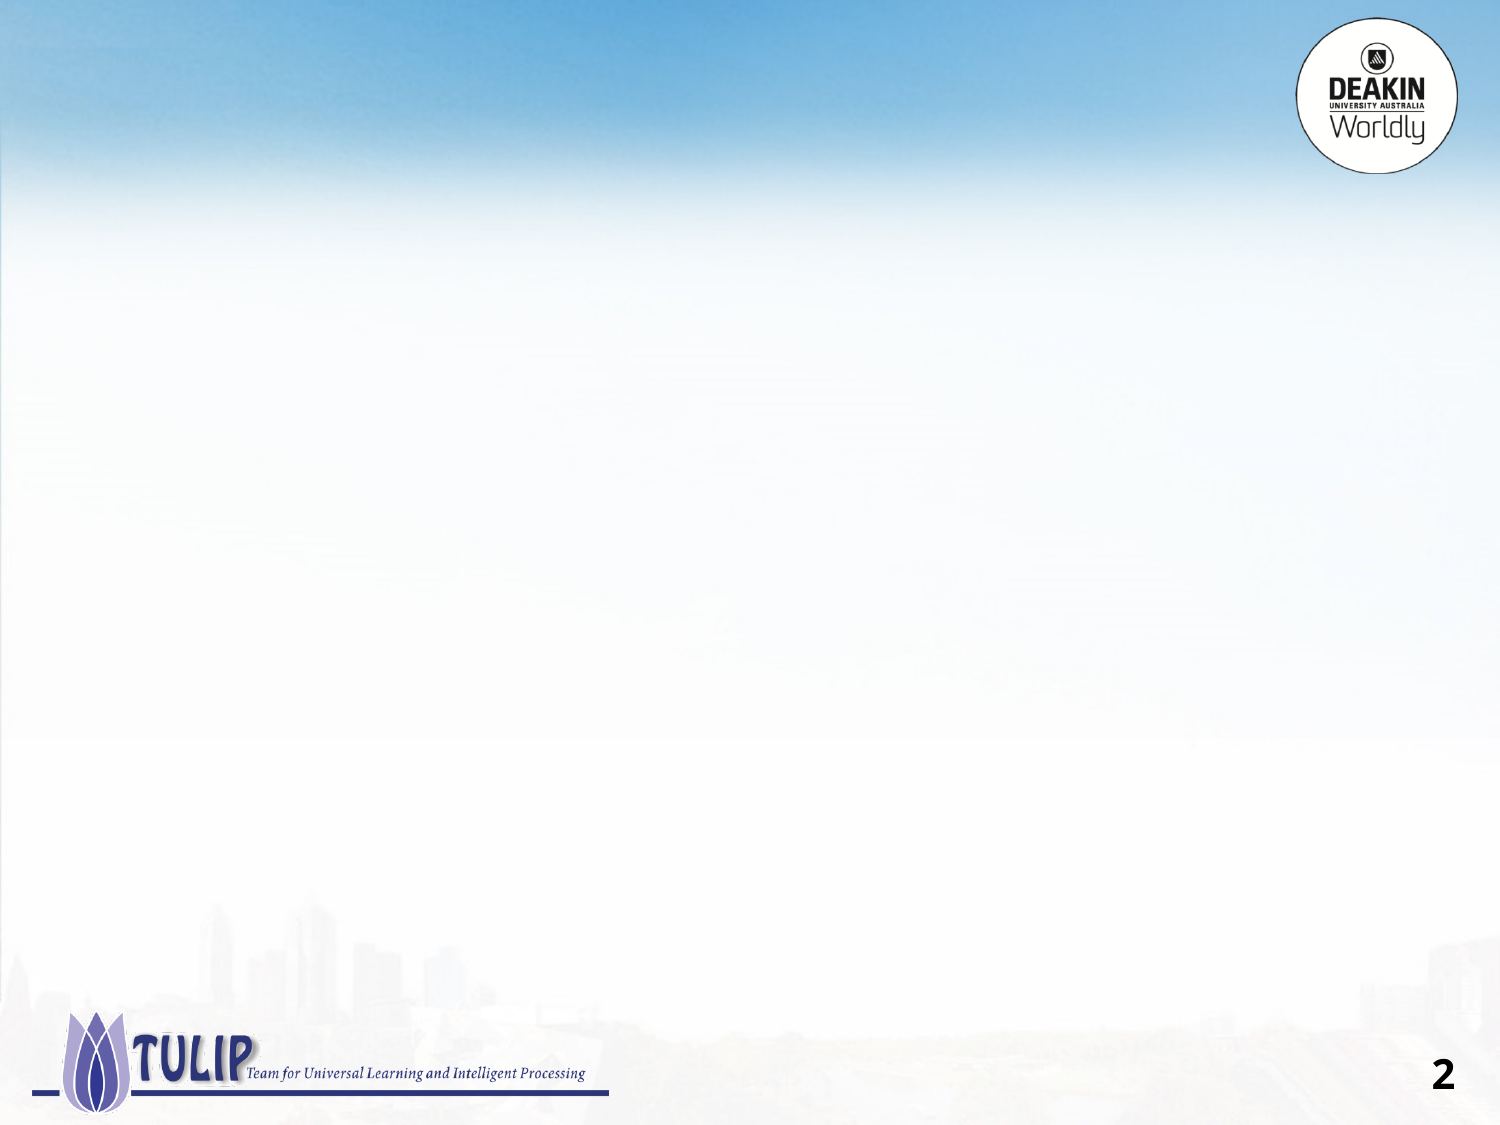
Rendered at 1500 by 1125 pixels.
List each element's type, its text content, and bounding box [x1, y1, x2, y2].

picture [0, 0, 1500, 1125]
slide_number 1 [1120, 1045, 1471, 1106]
